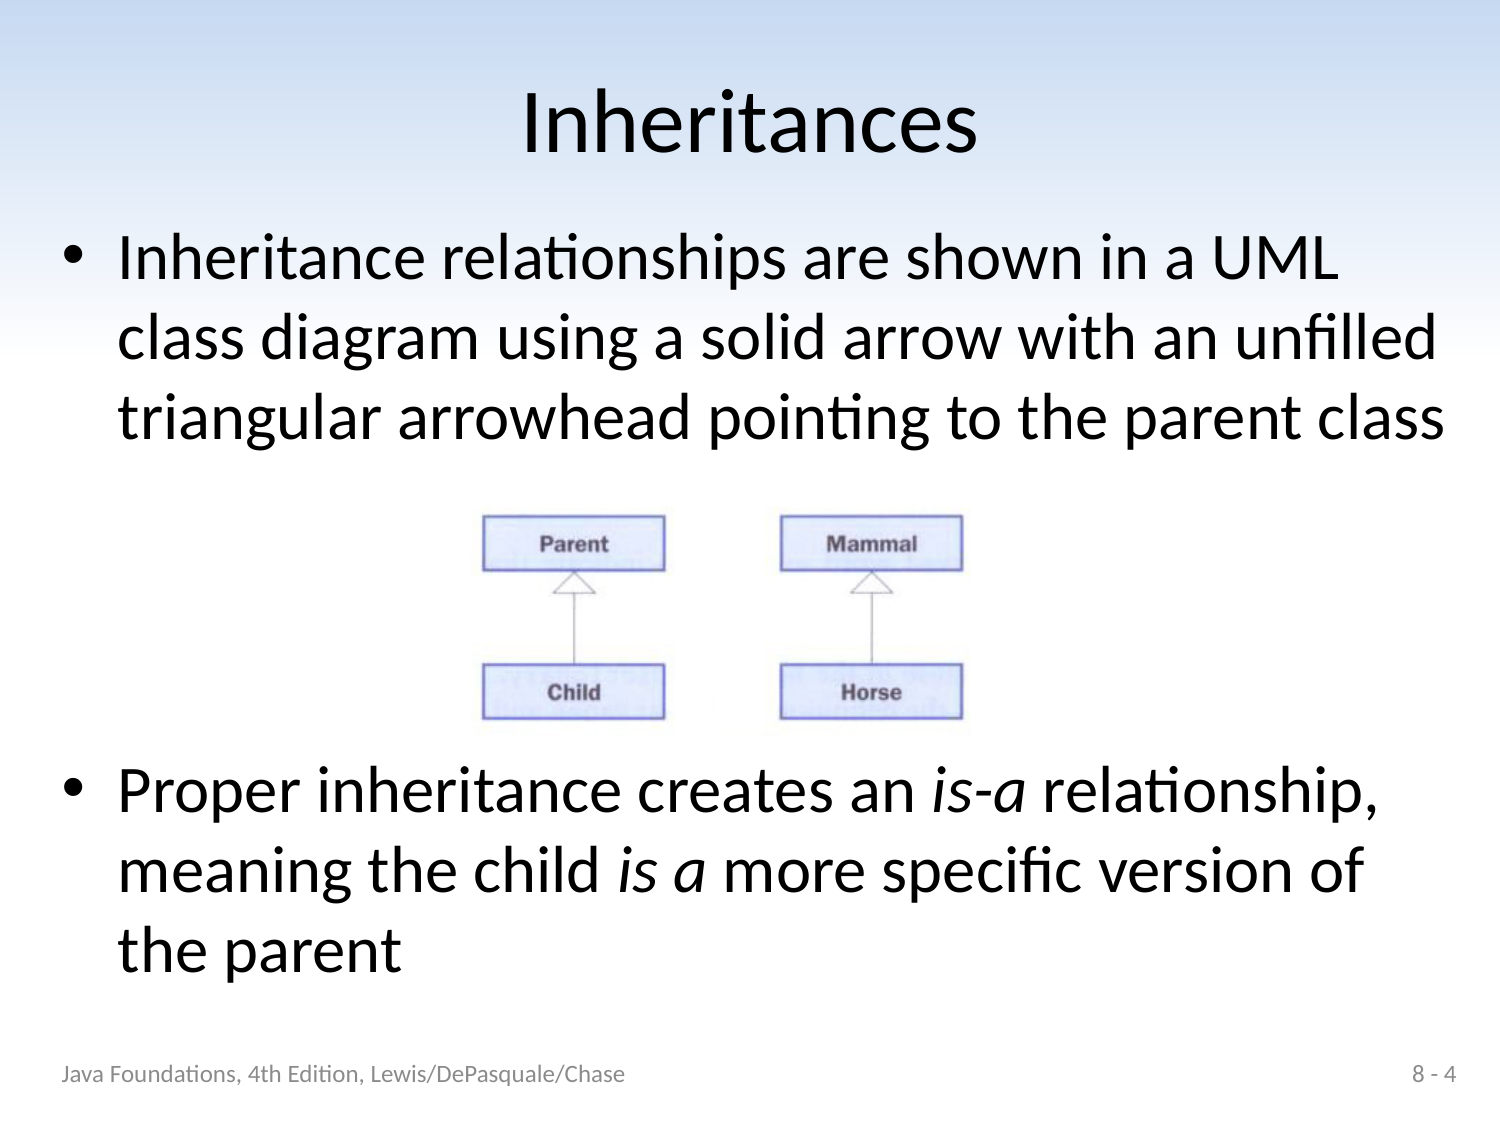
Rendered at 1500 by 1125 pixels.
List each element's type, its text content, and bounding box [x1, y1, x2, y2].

picture [471, 494, 977, 738]
footer Java Foundations, 4th Edition, Lewis/DePasquale/Chase [46, 1042, 1121, 1103]
list Inheritance relationships are shown in a UML class diagram using a solid arrow with an unfilled triangular arrowhead pointing to the parent class Proper inheritance creates an is-a relationship, meaning the child is a more specific version of the parent [46, 205, 1473, 1043]
slide_number 8 - 4 [1121, 1042, 1472, 1103]
title Inheritances [28, 45, 1473, 186]
